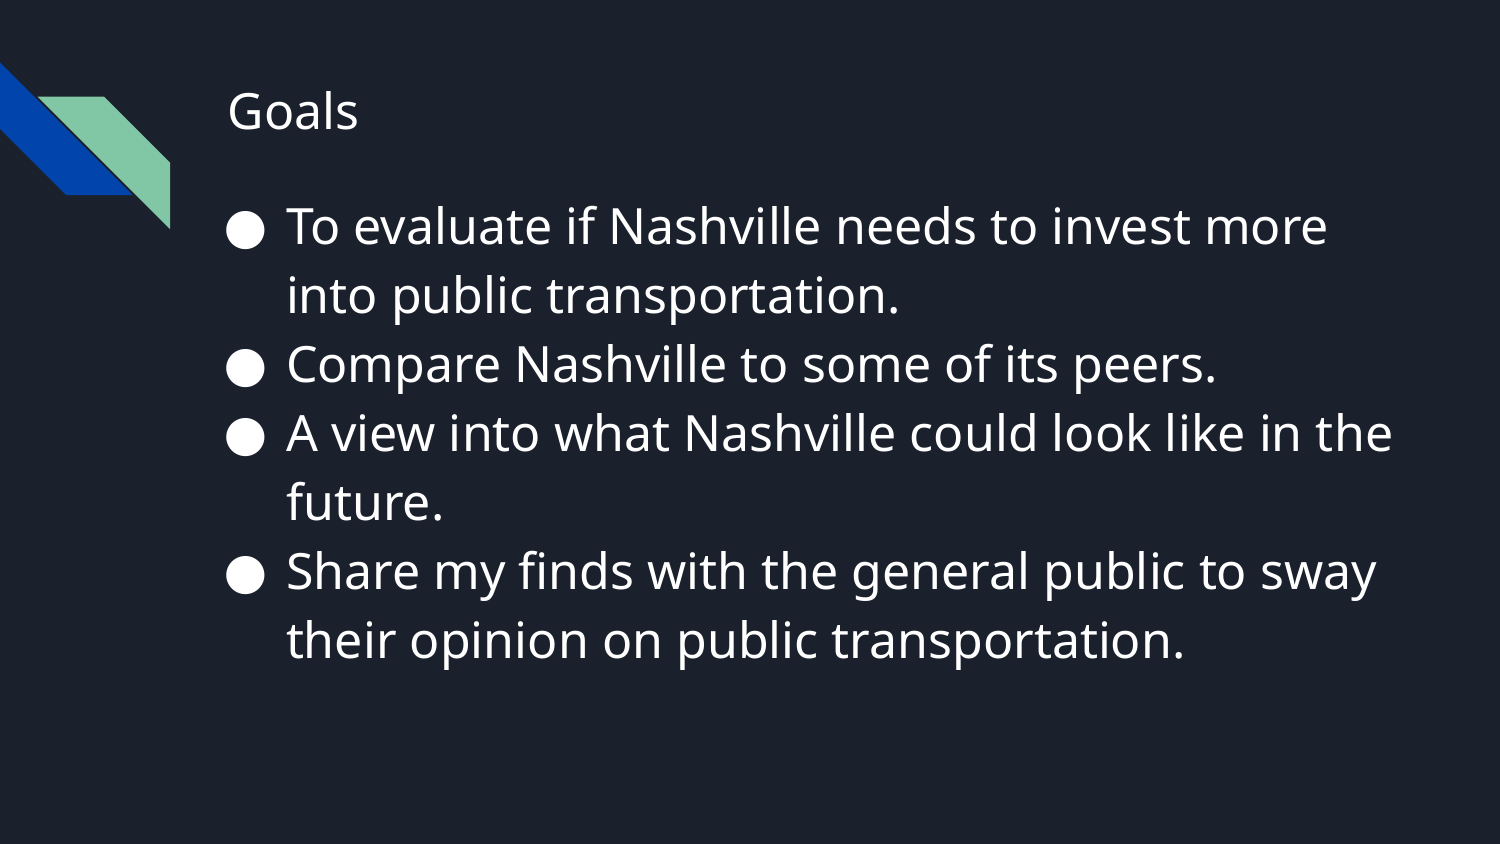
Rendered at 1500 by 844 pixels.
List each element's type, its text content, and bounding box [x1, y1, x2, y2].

title Goals [212, 64, 1368, 170]
list To evaluate if Nashville needs to invest more into public transportation. Compare Nashville to some of its peers. A view into what Nashville could look like in the future. Share my finds with the general public to sway their opinion on public transportation. [196, 170, 1429, 725]
